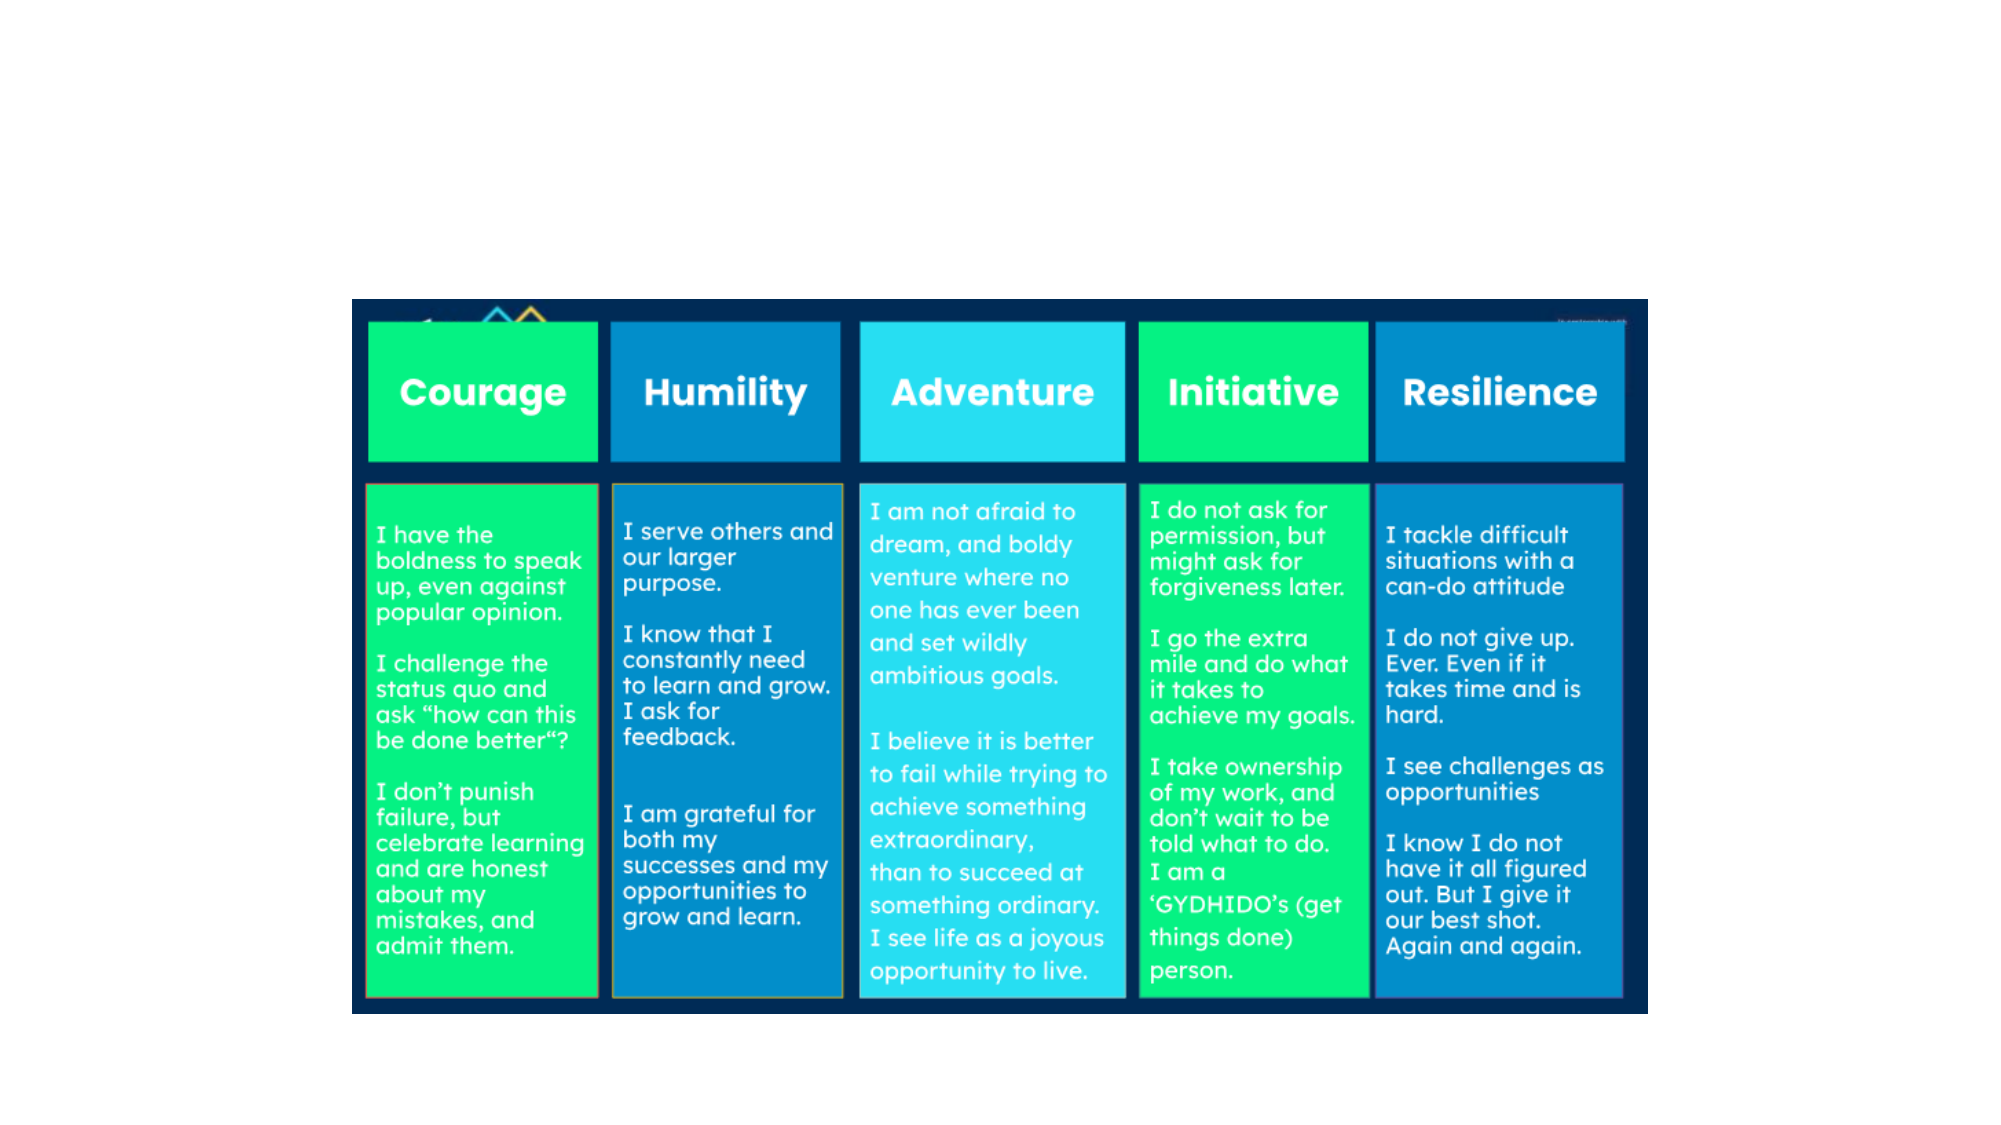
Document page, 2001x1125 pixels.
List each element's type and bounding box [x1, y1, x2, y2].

list [352, 299, 1648, 1014]
